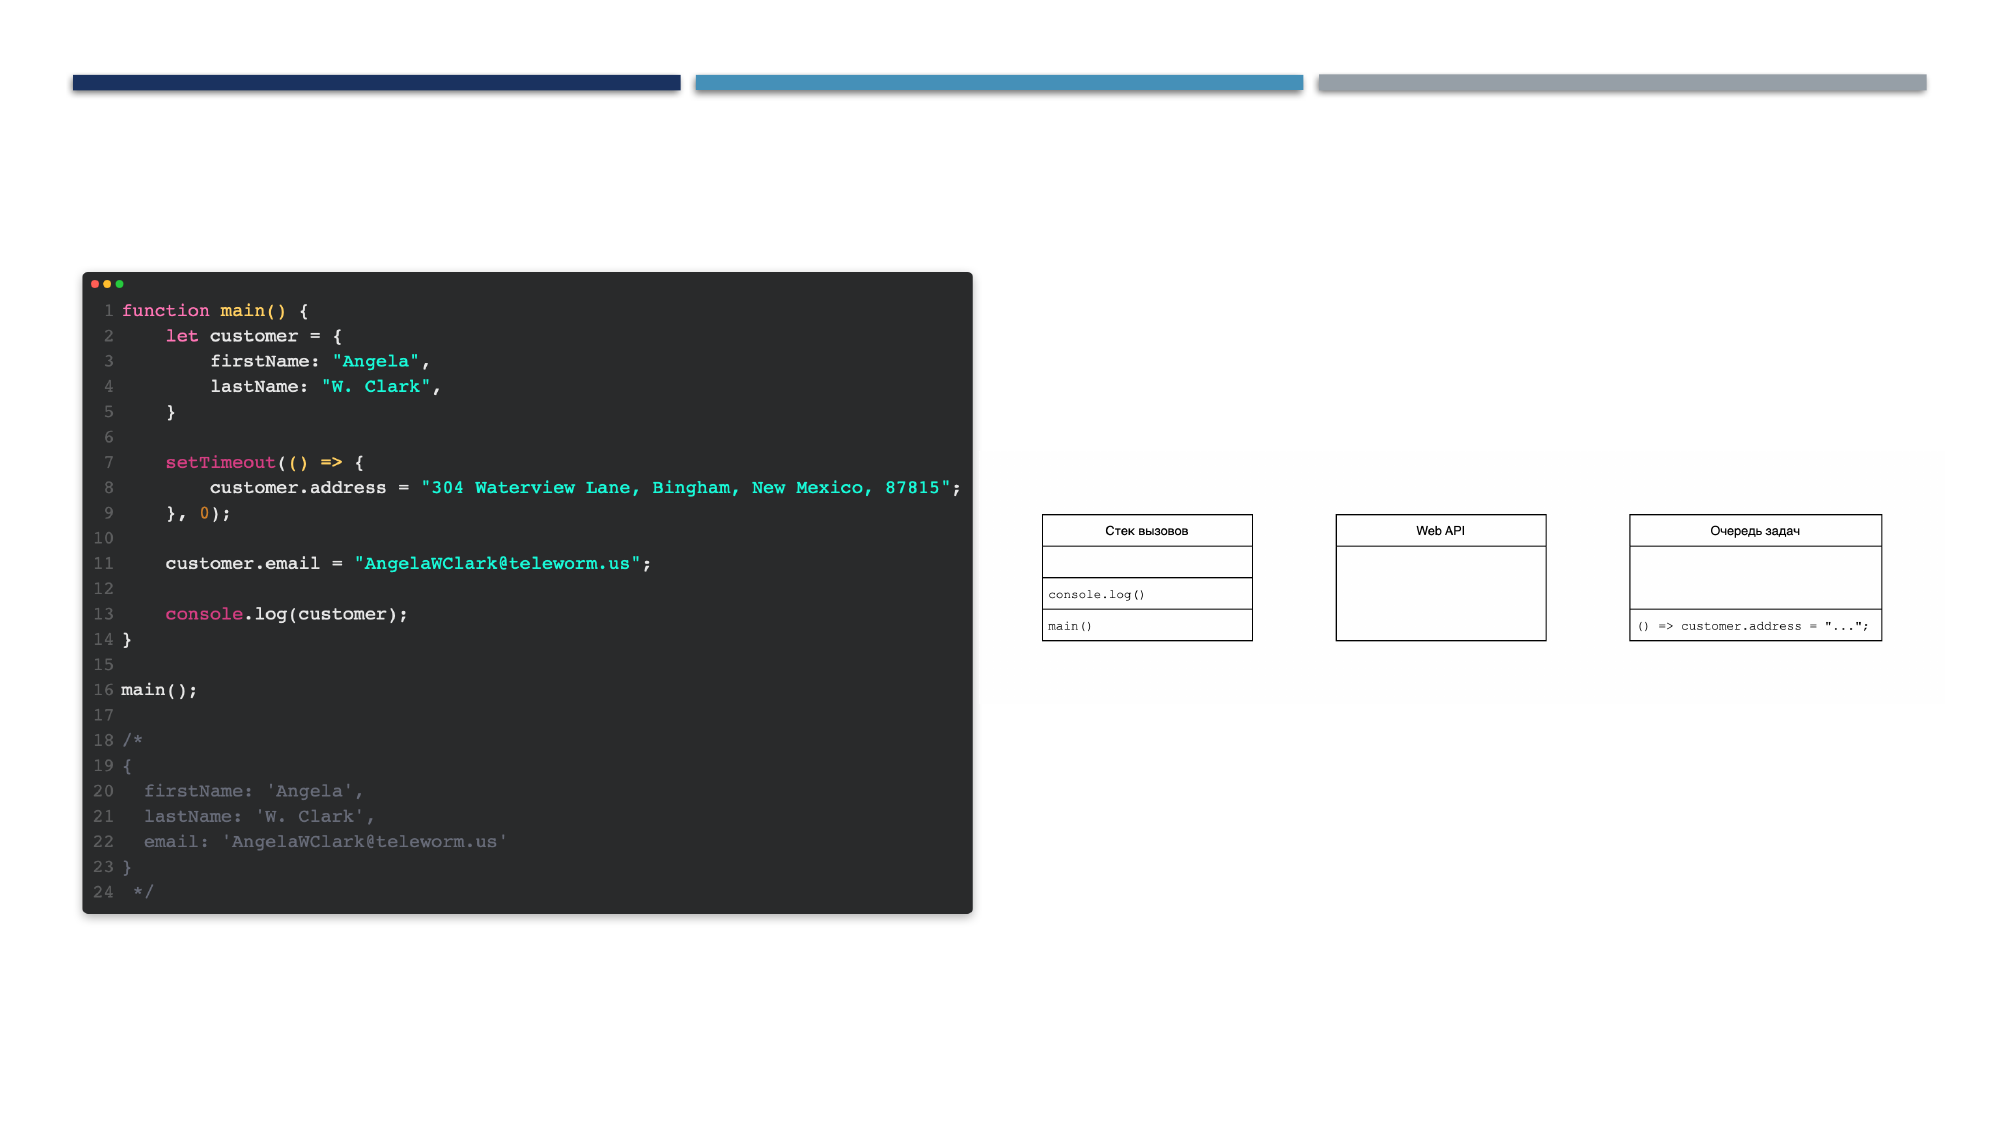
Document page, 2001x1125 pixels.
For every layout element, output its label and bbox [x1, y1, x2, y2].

picture [54, 243, 1946, 942]
